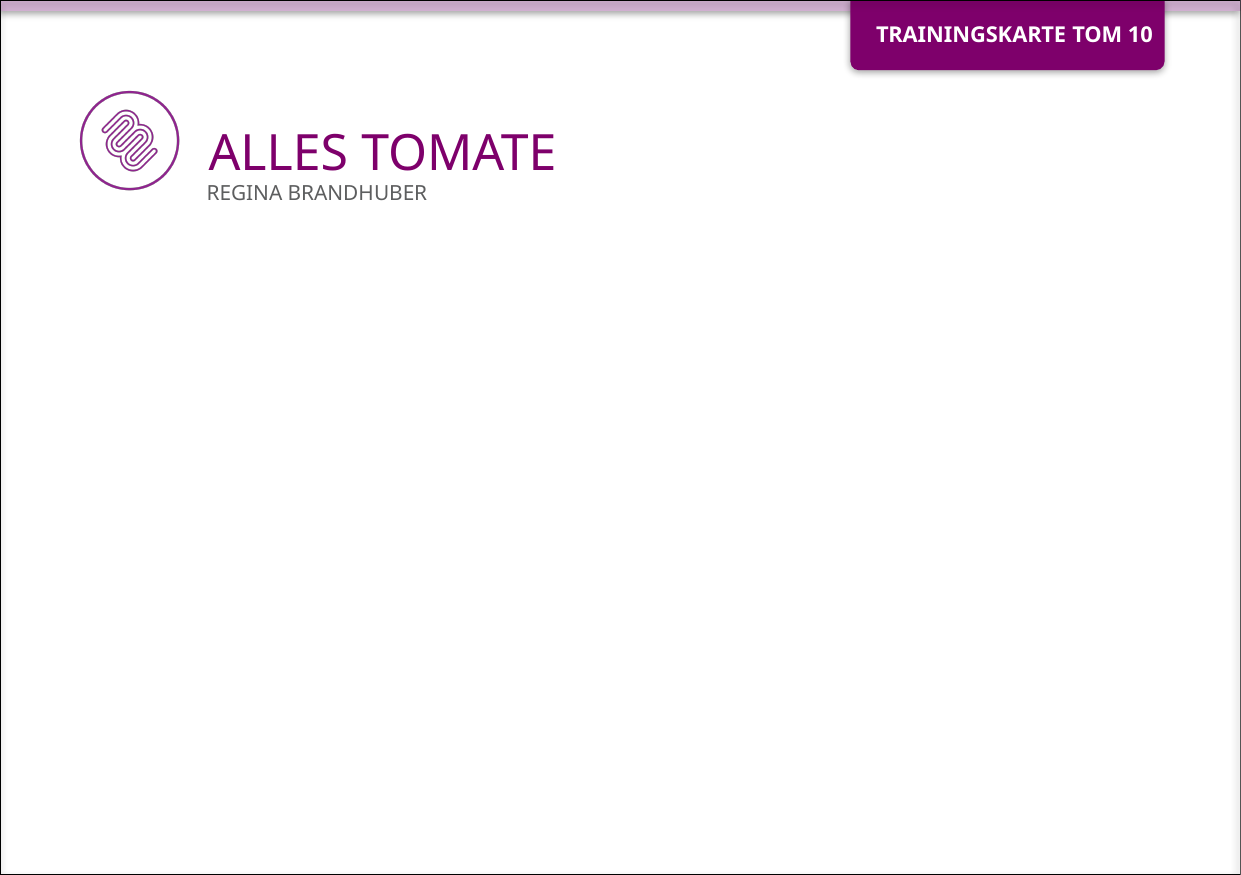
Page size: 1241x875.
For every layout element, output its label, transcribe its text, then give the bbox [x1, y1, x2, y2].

title ALLES TOMATE [193, 113, 951, 189]
